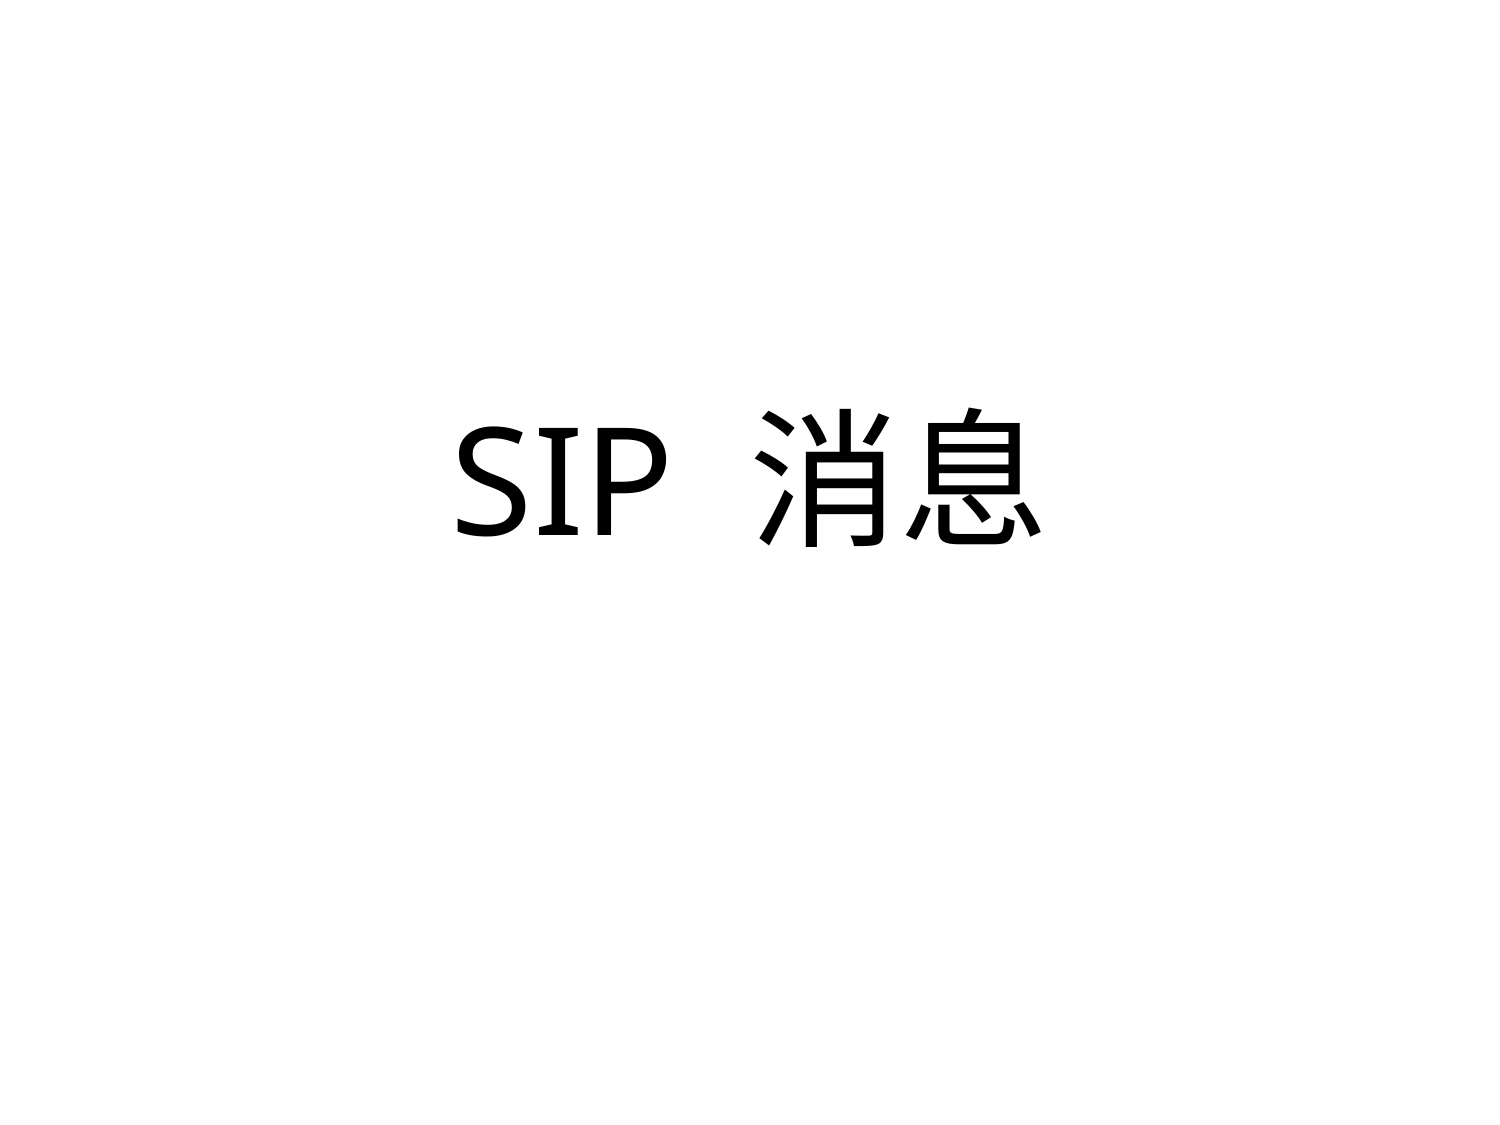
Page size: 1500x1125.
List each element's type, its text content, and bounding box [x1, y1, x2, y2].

title SIP 消息 [112, 184, 1388, 576]
